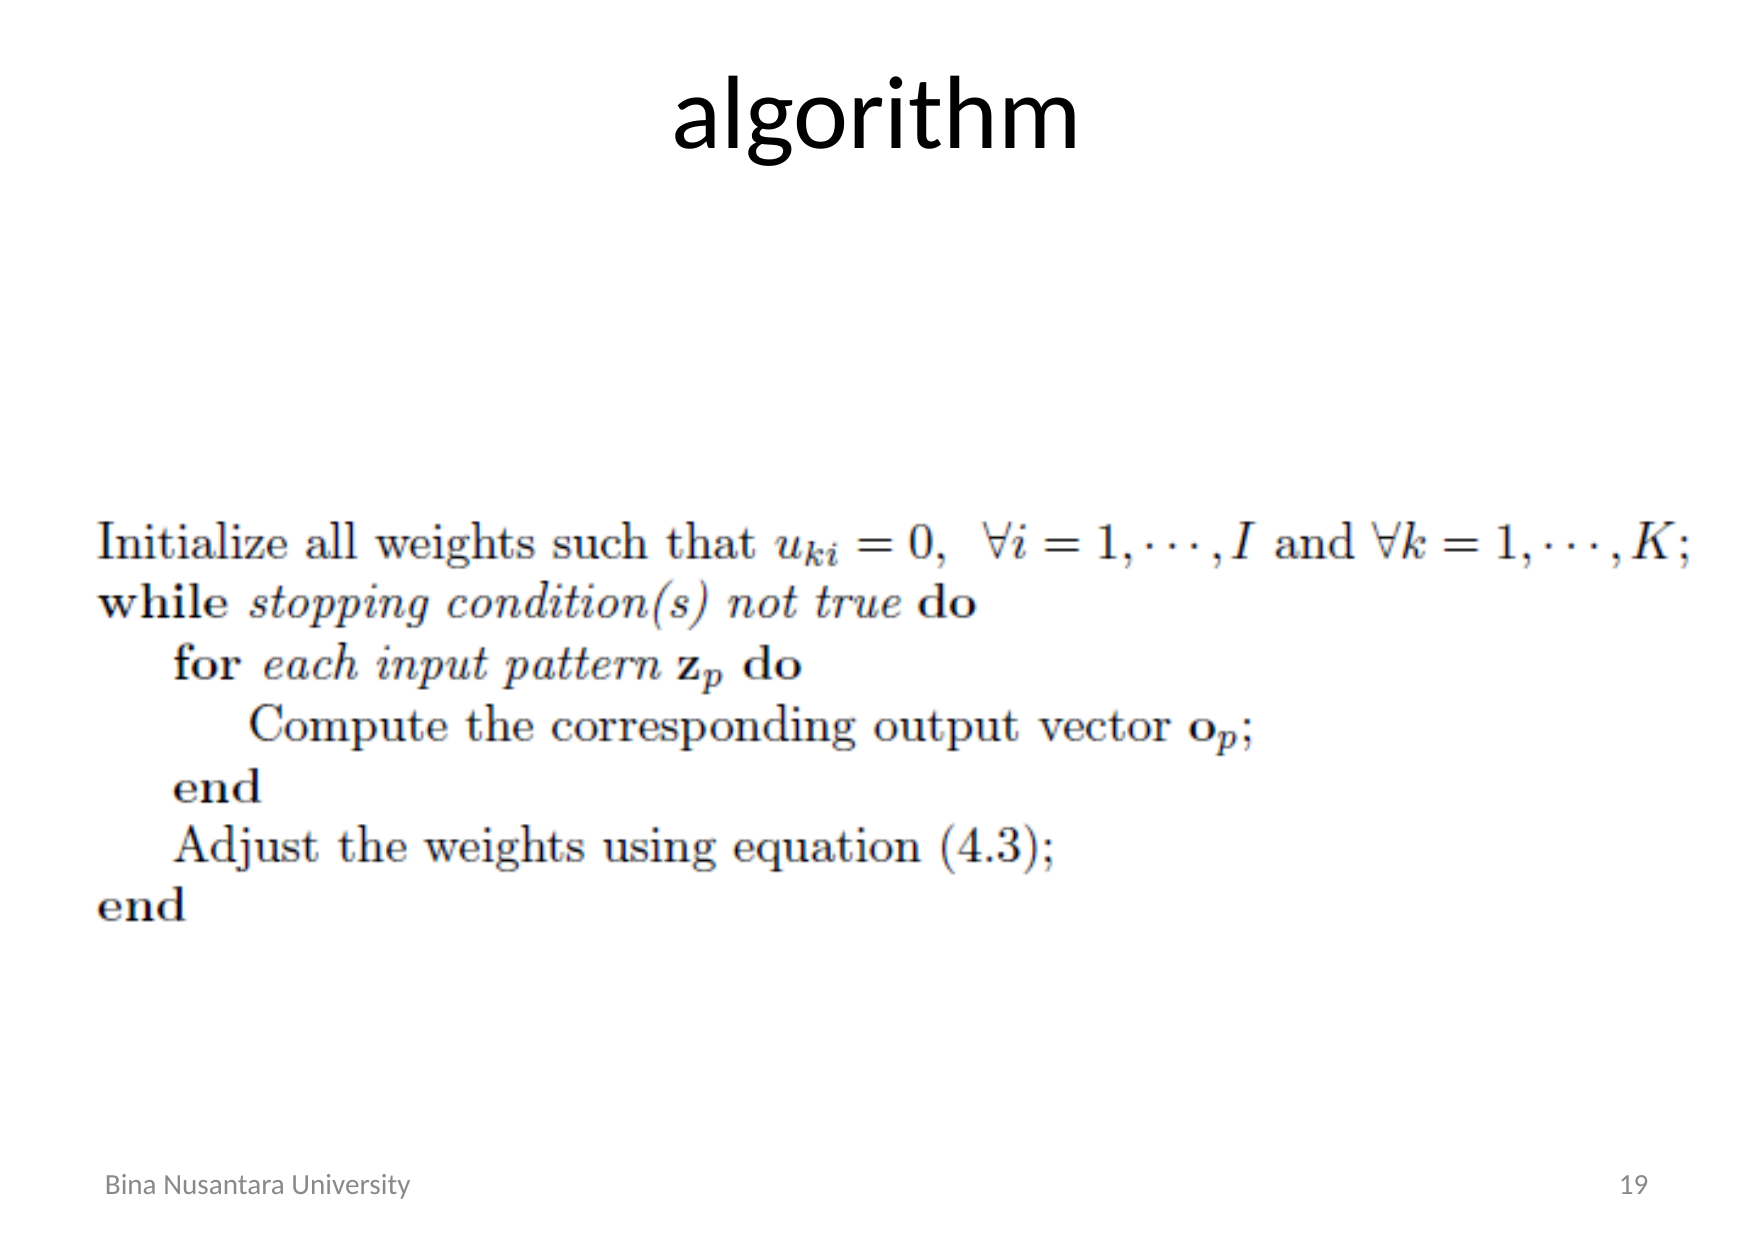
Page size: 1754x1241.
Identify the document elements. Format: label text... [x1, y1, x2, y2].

title algorithm [87, 3, 1666, 211]
slide_number Bina Nusantara University [87, 1149, 497, 1216]
slide_number 19 [1256, 1149, 1666, 1216]
picture [72, 509, 1694, 935]
